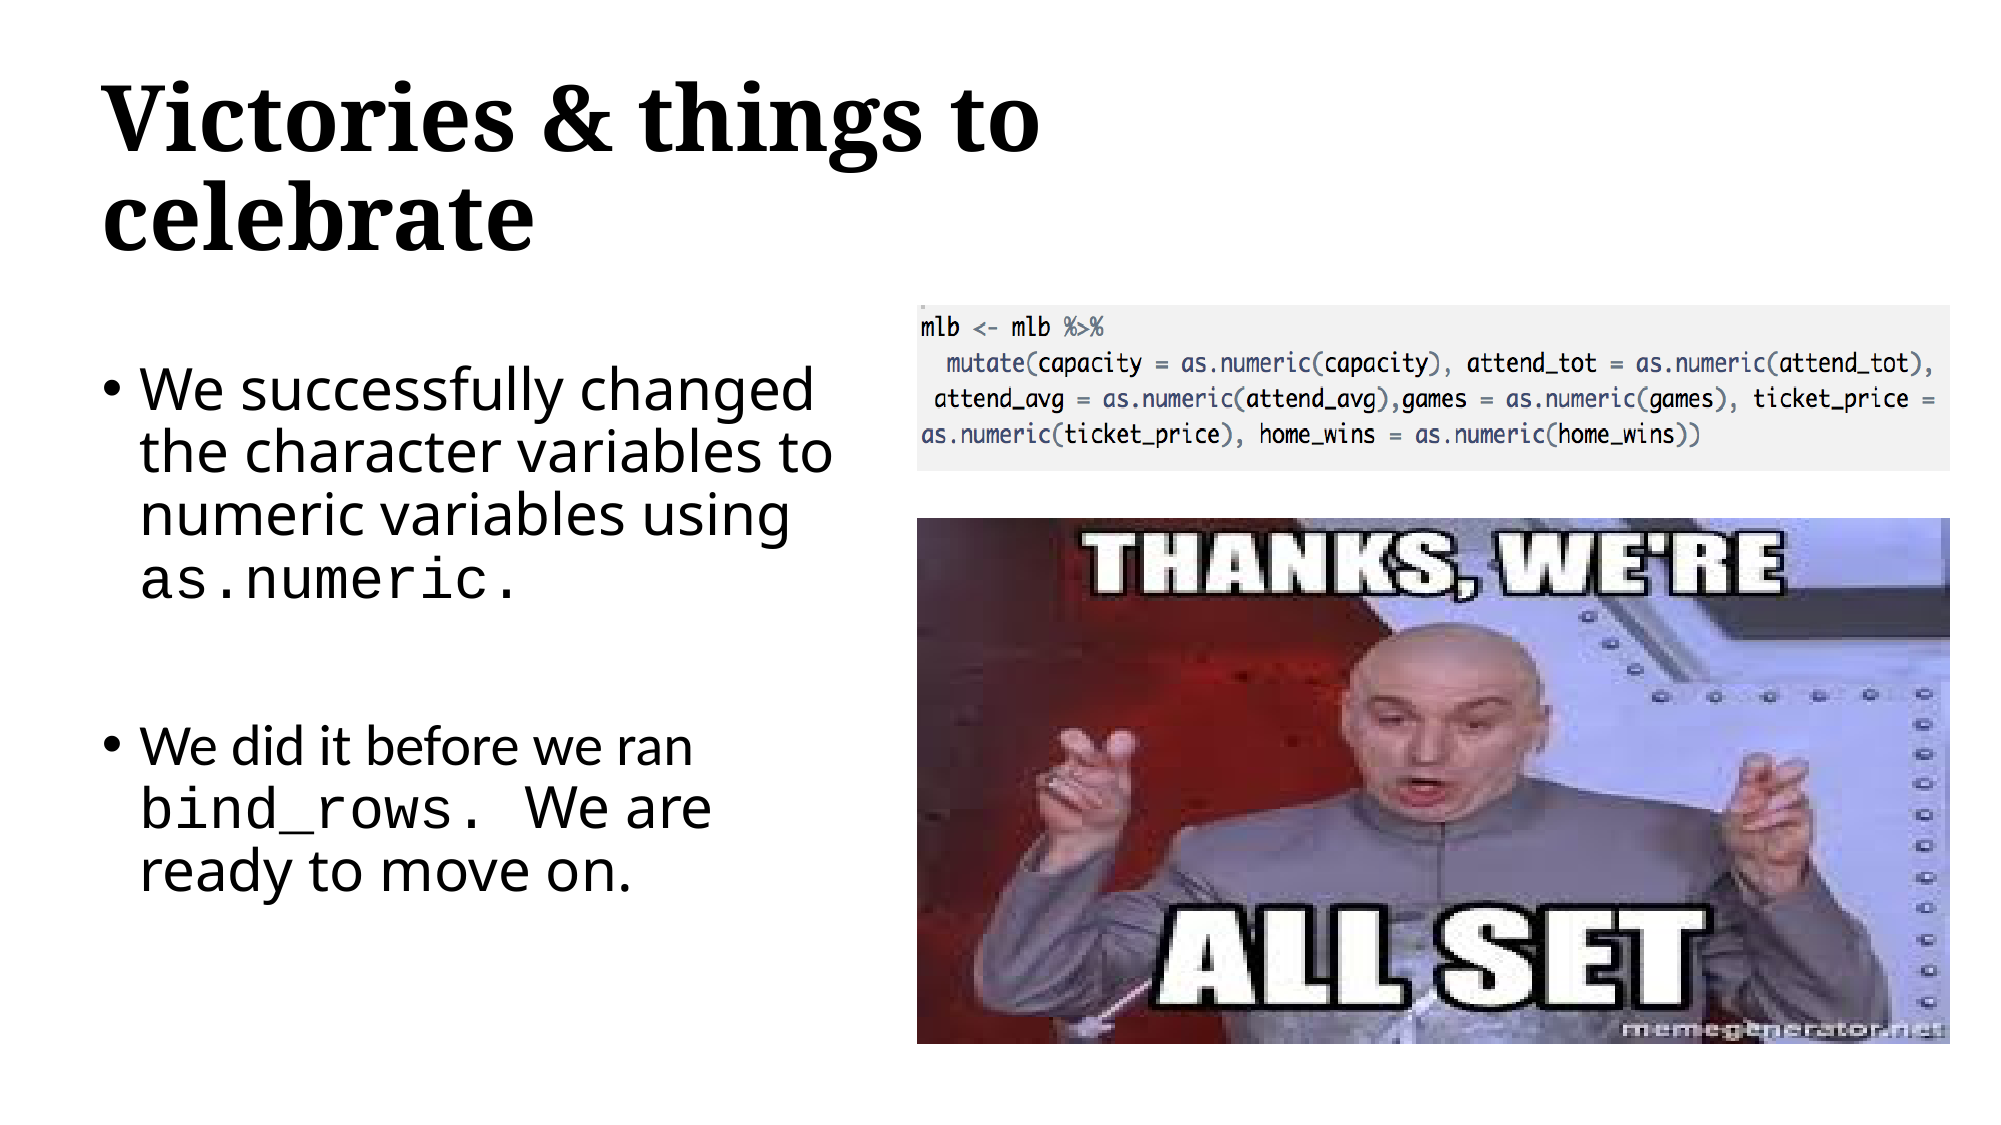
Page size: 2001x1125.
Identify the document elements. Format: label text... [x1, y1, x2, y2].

picture [917, 305, 1950, 471]
picture [917, 518, 1950, 1044]
list We successfully changed the character variables to numeric variables using as.numeric. We did it before we ran bind_rows. We are ready to move on. [86, 352, 893, 1003]
title Victories & things to celebrate [86, 61, 1347, 282]
